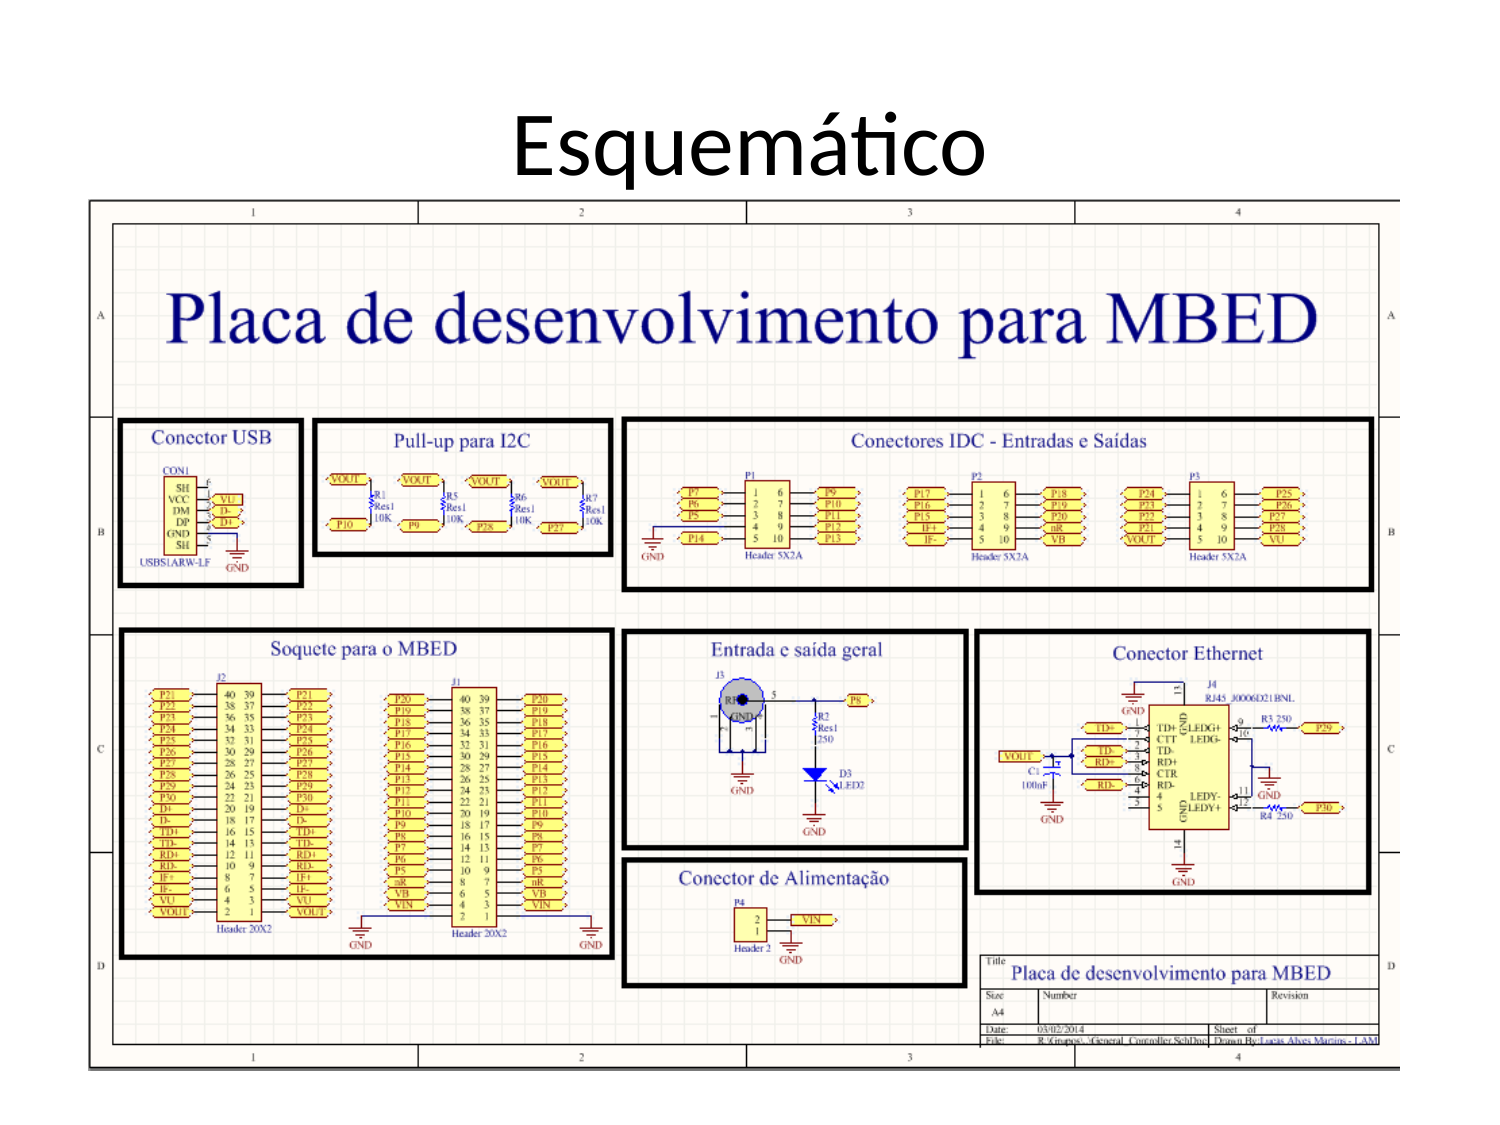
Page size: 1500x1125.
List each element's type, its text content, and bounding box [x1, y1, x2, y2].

picture [88, 199, 1400, 1071]
title Esquemático [75, 45, 1425, 233]
